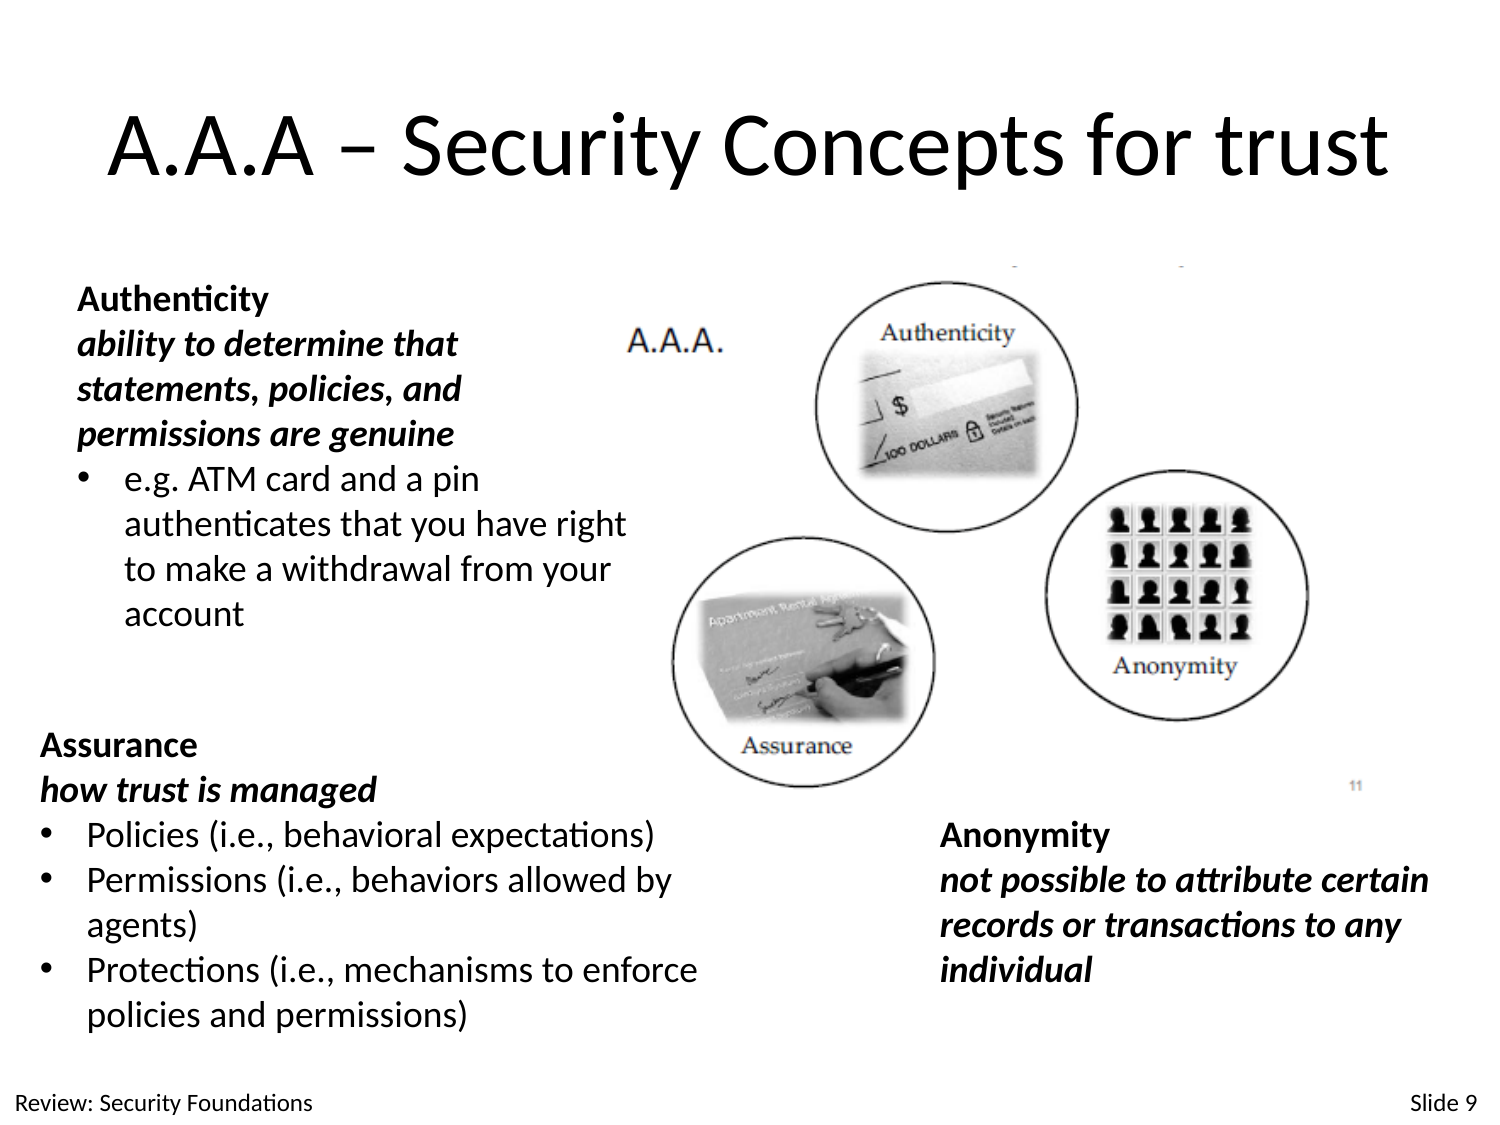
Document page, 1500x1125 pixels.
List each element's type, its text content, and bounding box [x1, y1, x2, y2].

title A.A.A – Security Concepts for trust [75, 45, 1425, 233]
picture [612, 266, 1386, 803]
text_box Anonymity not possible to attribute certain records or transactions to any individual [924, 802, 1475, 998]
text_box Assurance how trust is managed Policies (i.e., behavioral expectations) Permissions (i.e., behaviors allowed by agents) Protections (i.e., mechanisms to enforce policies and permissions) [24, 712, 750, 1043]
text_box Authenticity ability to determine that statements, policies, and permissions are genuine e.g. ATM card and a pin authenticates that you have right to make a withdrawal from your account [62, 266, 611, 642]
